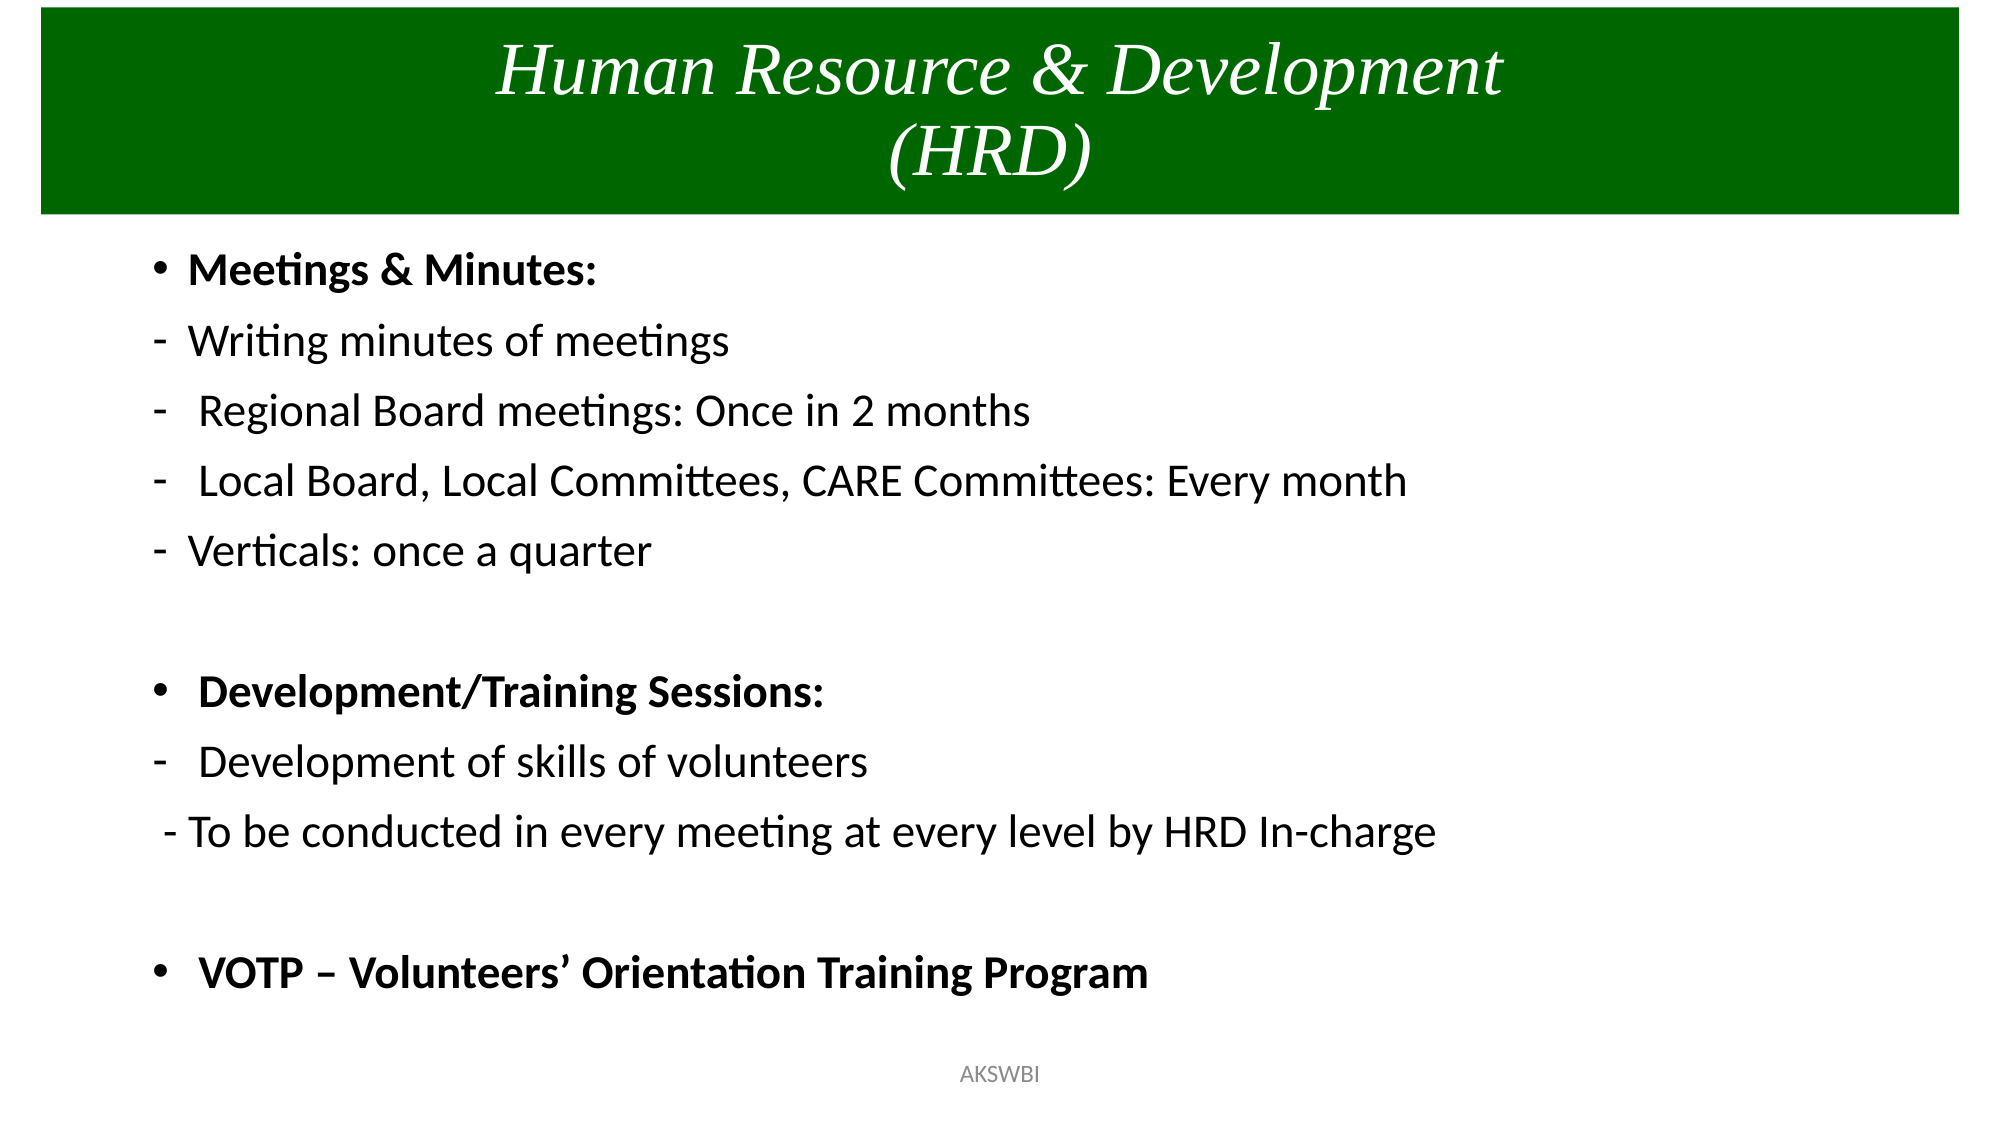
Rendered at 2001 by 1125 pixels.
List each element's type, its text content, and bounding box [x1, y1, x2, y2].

list Meetings & Minutes: Writing minutes of meetings Regional Board meetings: Once in 2 months Local Board, Local Committees, CARE Committees: Every month Verticals: once a quarter Development/Training Sessions: Development of skills of volunteers - To be conducted in every meeting at every level by HRD In-charge VOTP – Volunteers’ Orientation Training Program [137, 237, 1863, 1011]
text_box Human Resource & Development (HRD) [41, 7, 1959, 215]
footer AKSWBI [662, 1042, 1338, 1103]
